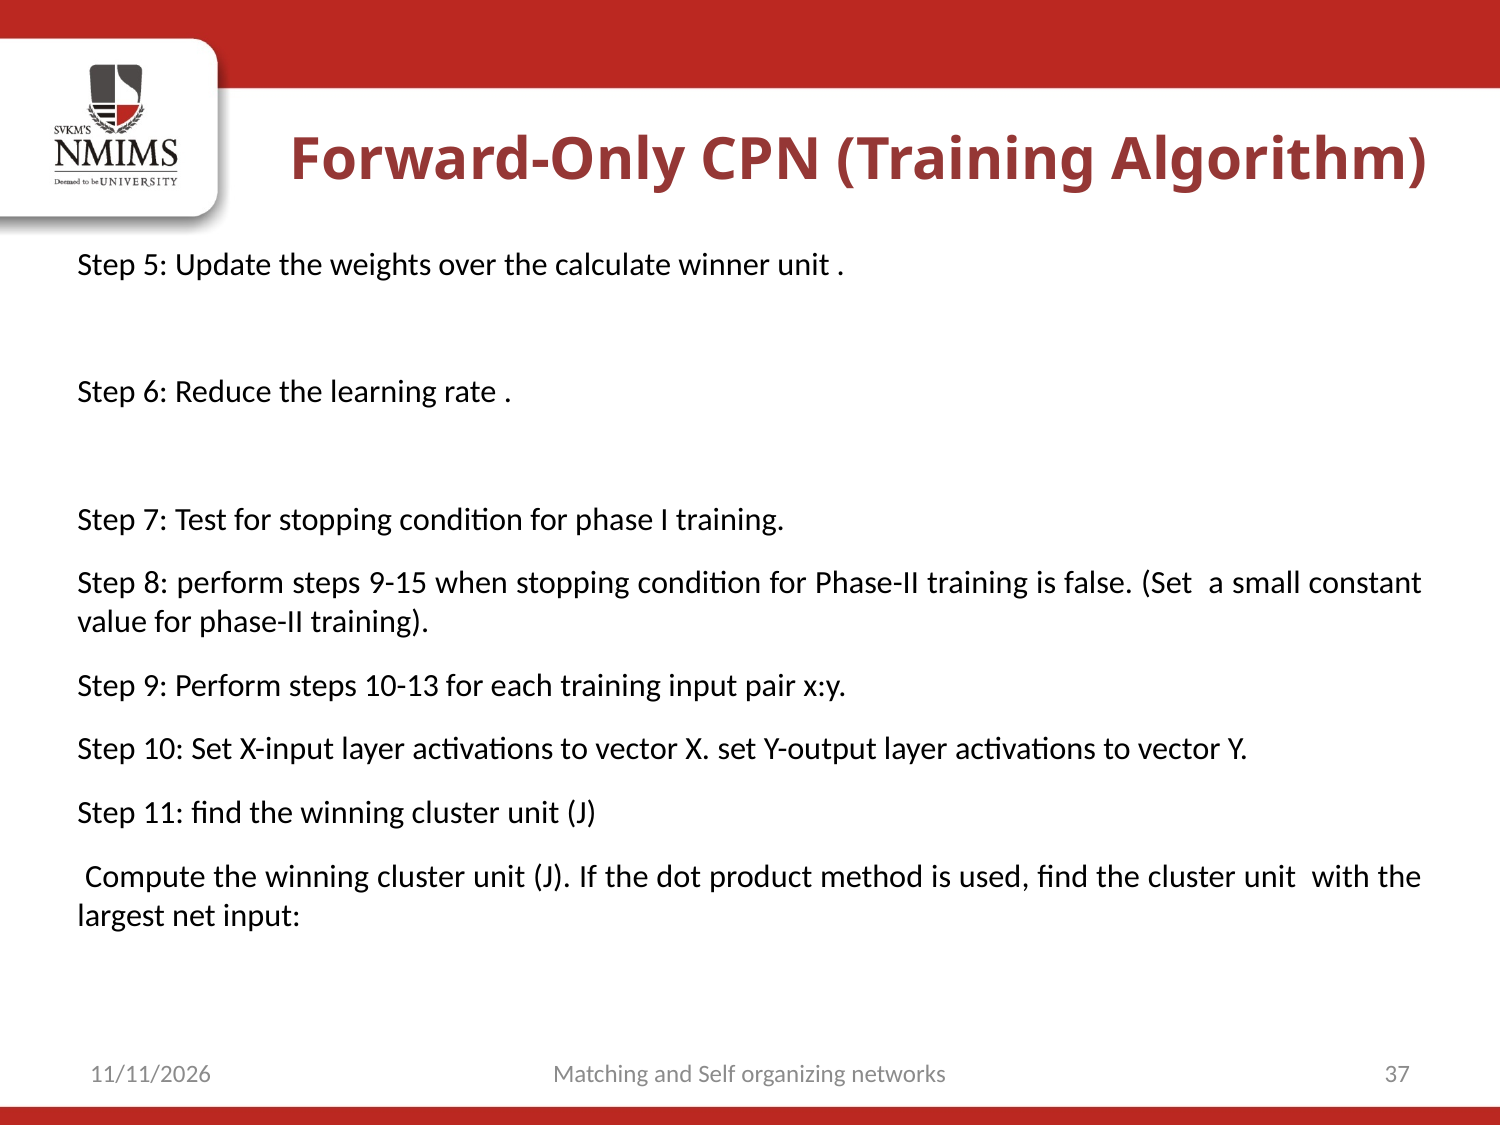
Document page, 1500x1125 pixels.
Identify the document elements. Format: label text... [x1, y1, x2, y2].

slide_number 37 [1074, 1042, 1425, 1103]
footer Matching and Self organizing networks [512, 1042, 988, 1103]
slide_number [75, 1042, 425, 1103]
picture [0, 0, 1500, 1125]
text_box Forward-Only CPN (Training Algorithm) [274, 114, 1488, 199]
